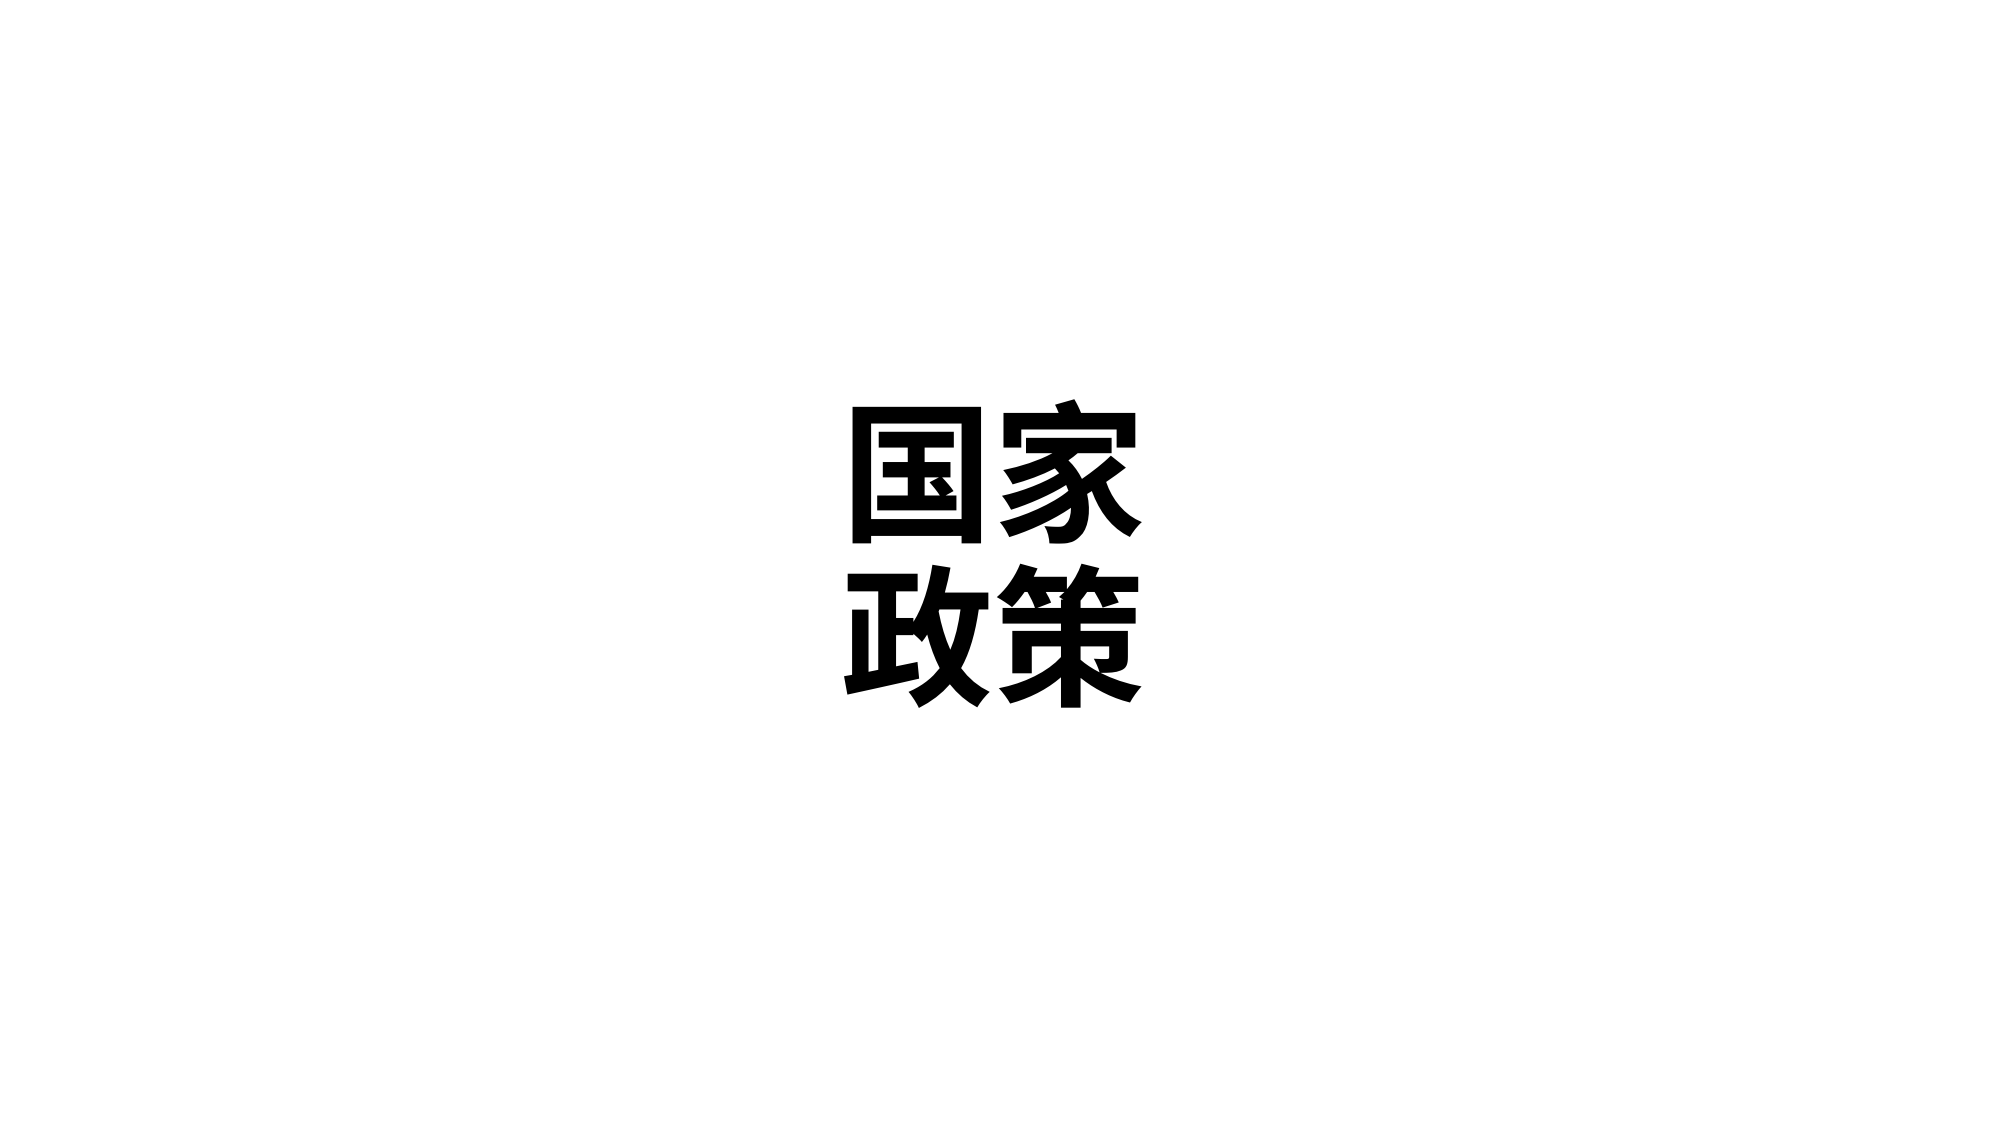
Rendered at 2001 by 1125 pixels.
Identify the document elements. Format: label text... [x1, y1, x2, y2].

title 国家 政策 [243, 324, 1744, 736]
